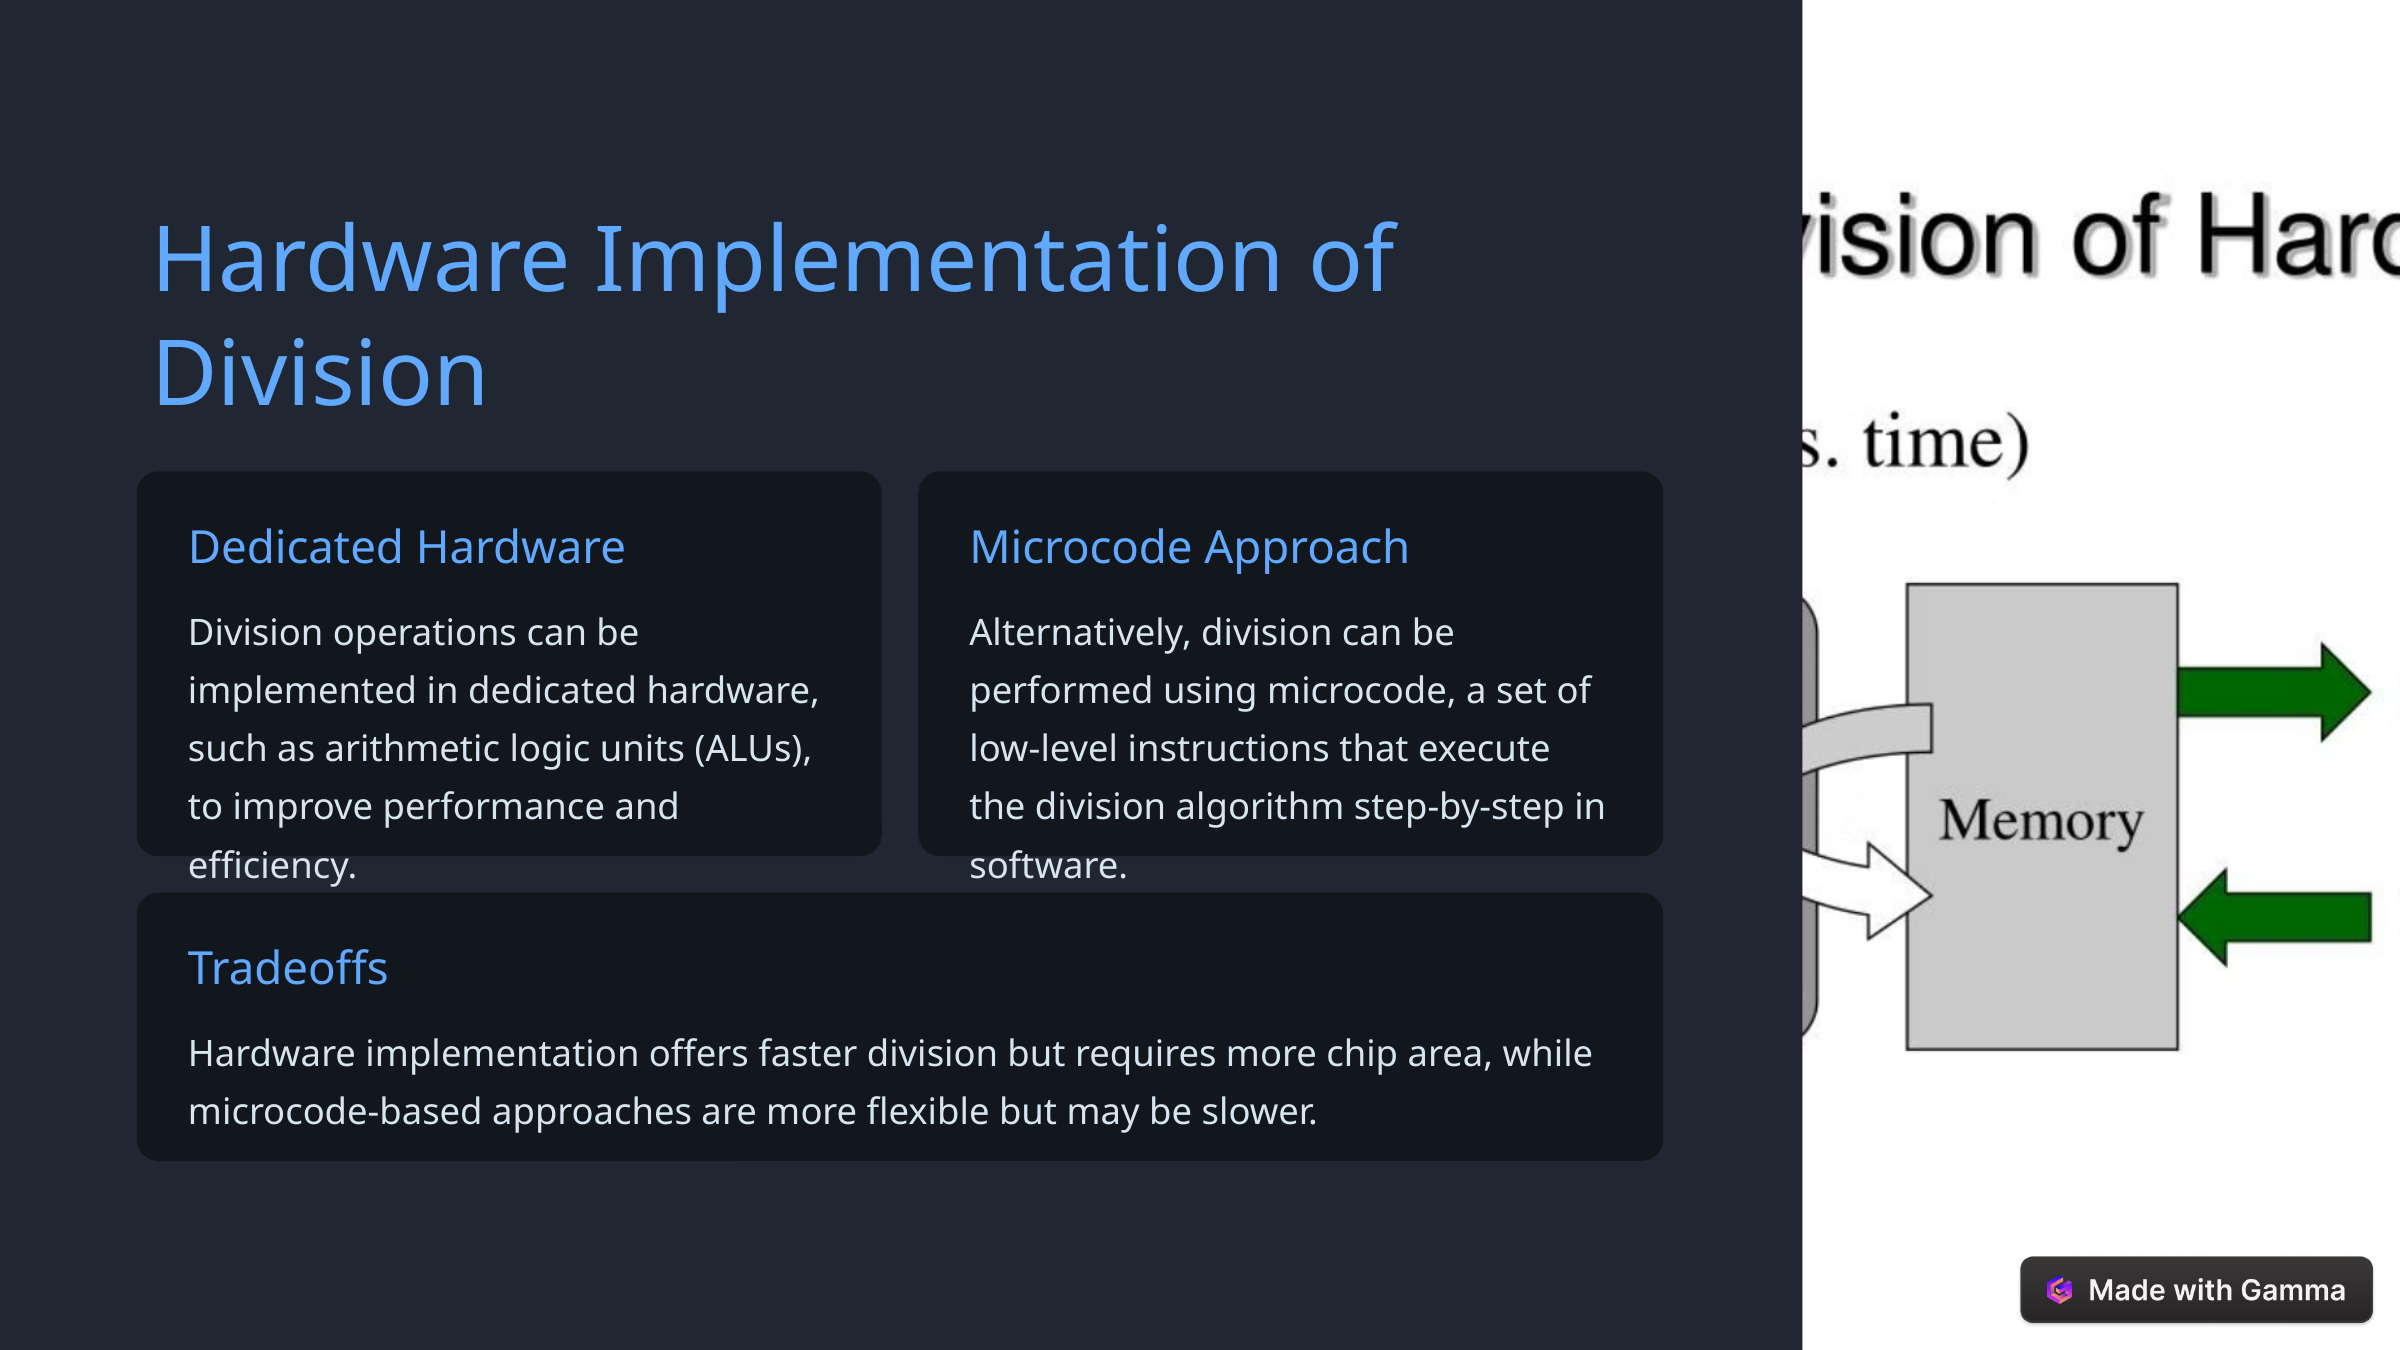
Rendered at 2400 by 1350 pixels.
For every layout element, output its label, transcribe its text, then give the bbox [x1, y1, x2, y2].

text_box [136, 471, 882, 857]
text_box Hardware implementation offers faster division but requires more chip area, while microcode-based approaches are more flexible but may be slower. [173, 1007, 1627, 1125]
text_box Microcode Approach [954, 507, 1411, 565]
text_box Tradeoffs [173, 929, 629, 986]
picture [1801, 0, 2400, 1350]
text_box Alternatively, division can be performed using microcode, a set of low-level instructions that execute the division algorithm step-by-step in software. [954, 586, 1627, 820]
text_box Division operations can be implemented in dedicated hardware, such as arithmetic logic units (ALUs), to improve performance and efficiency. [173, 586, 846, 820]
text_box Hardware Implementation of Division [136, 188, 1664, 417]
text_box [0, 0, 1801, 1350]
text_box [918, 471, 1664, 857]
text_box Dedicated Hardware [173, 507, 629, 565]
text_box [136, 892, 1664, 1162]
